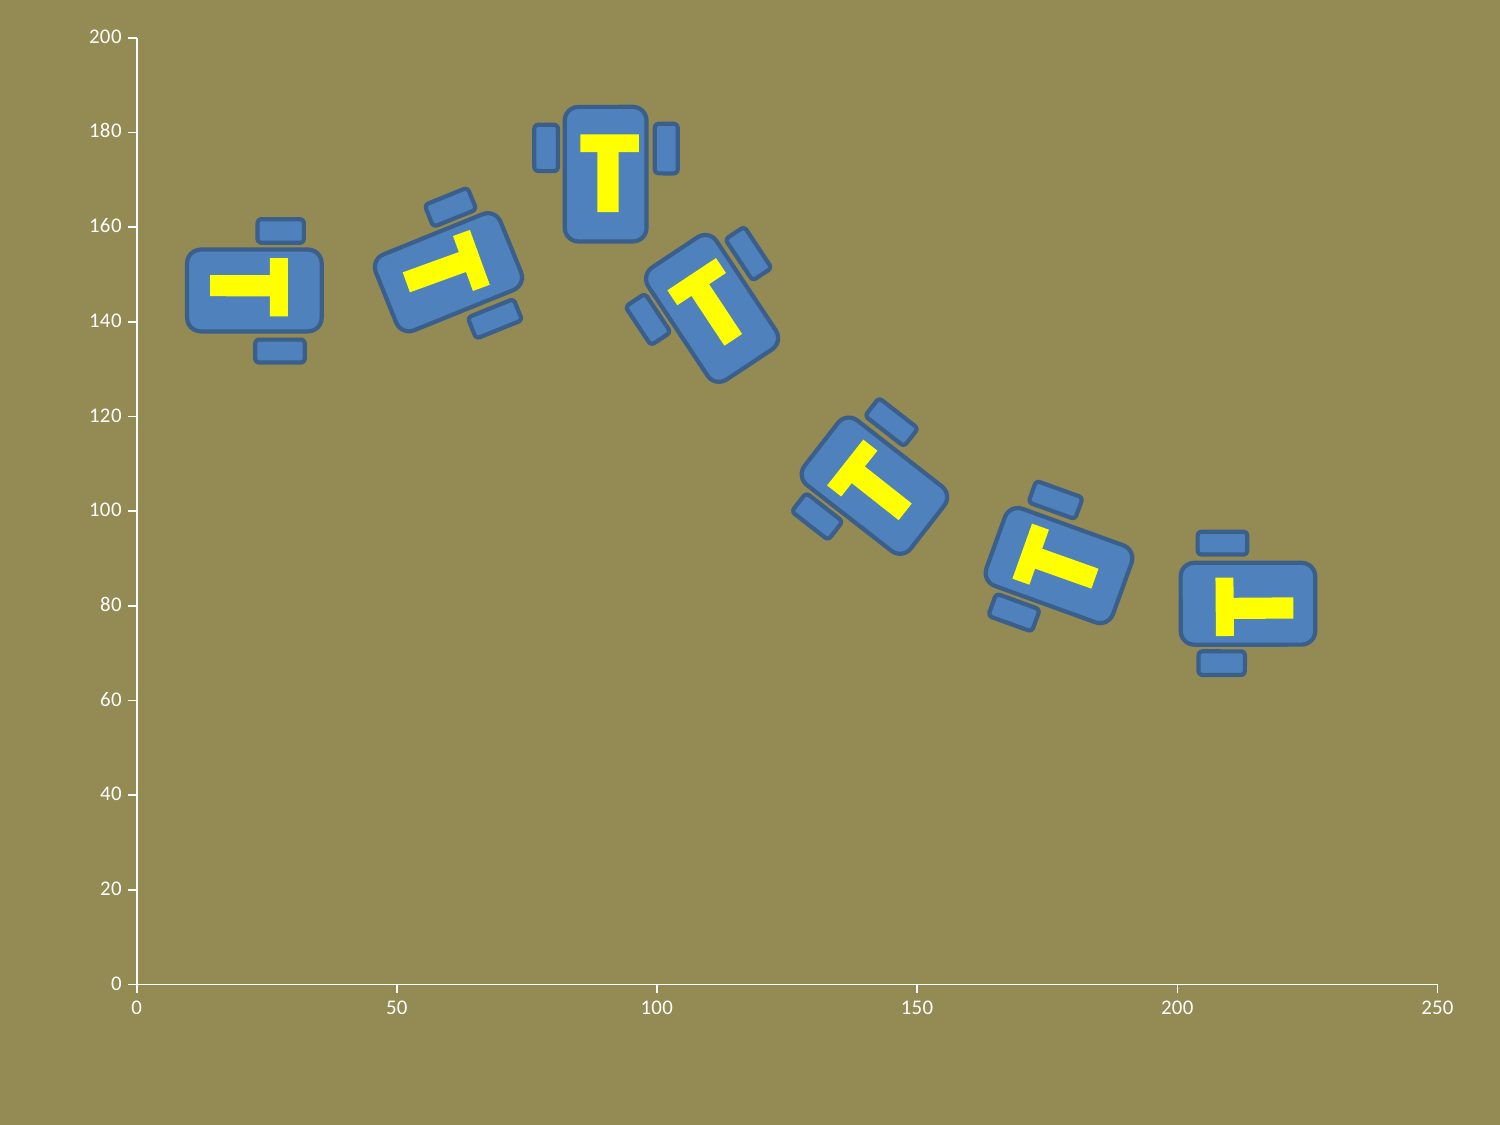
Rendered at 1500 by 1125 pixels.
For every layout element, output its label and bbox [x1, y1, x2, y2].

chart [60, 6, 1483, 1041]
text_box [186, 106, 1316, 676]
